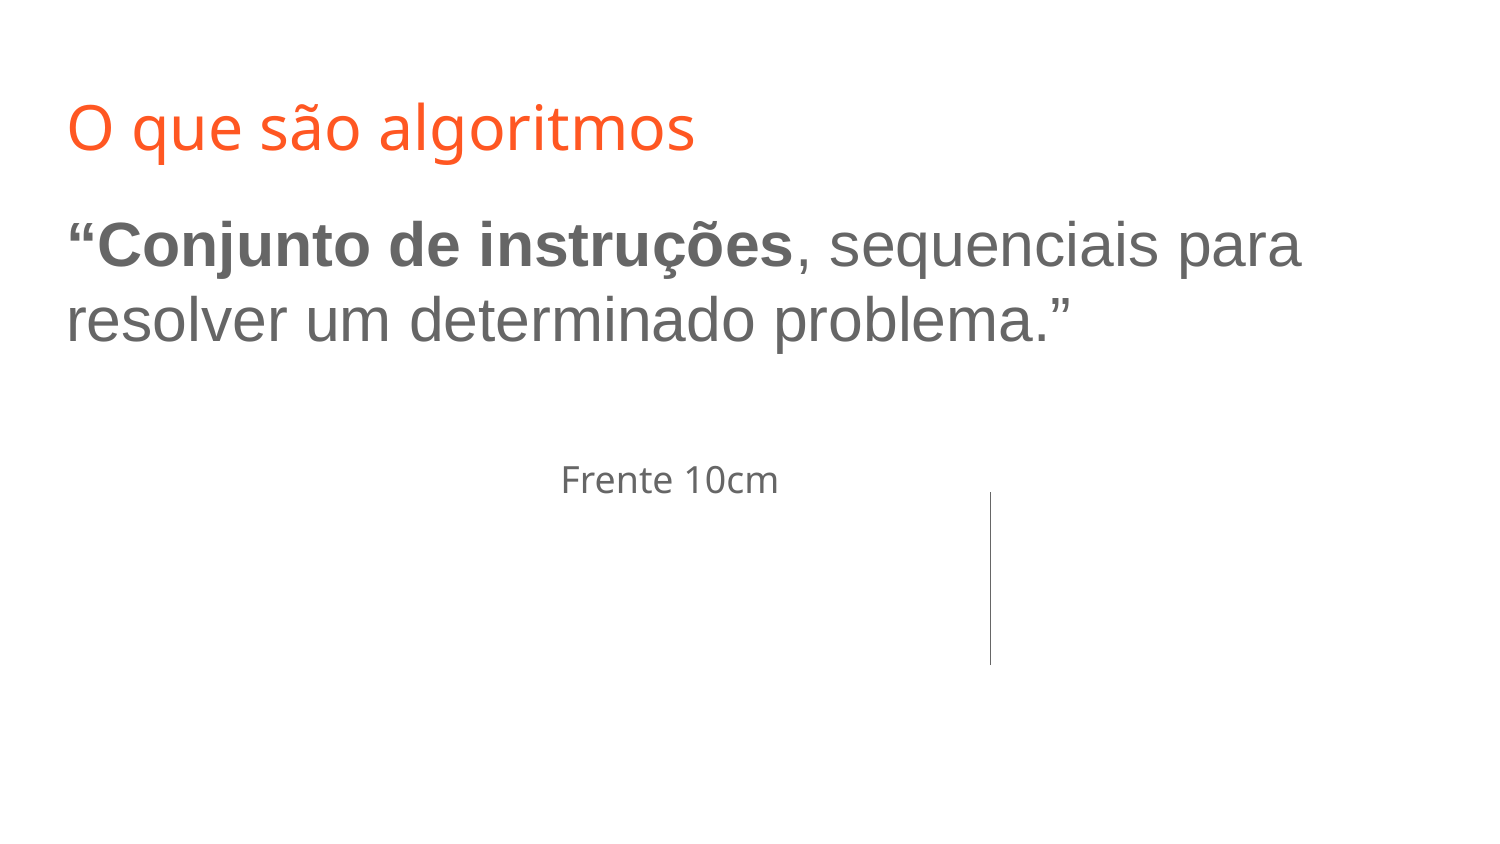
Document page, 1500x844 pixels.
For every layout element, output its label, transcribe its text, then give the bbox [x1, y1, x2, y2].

title O que são algoritmos [51, 72, 1449, 167]
text_box Frente 10cm [545, 441, 1250, 517]
list “Conjunto de instruções, sequenciais para resolver um determinado problema.” [51, 189, 1449, 750]
